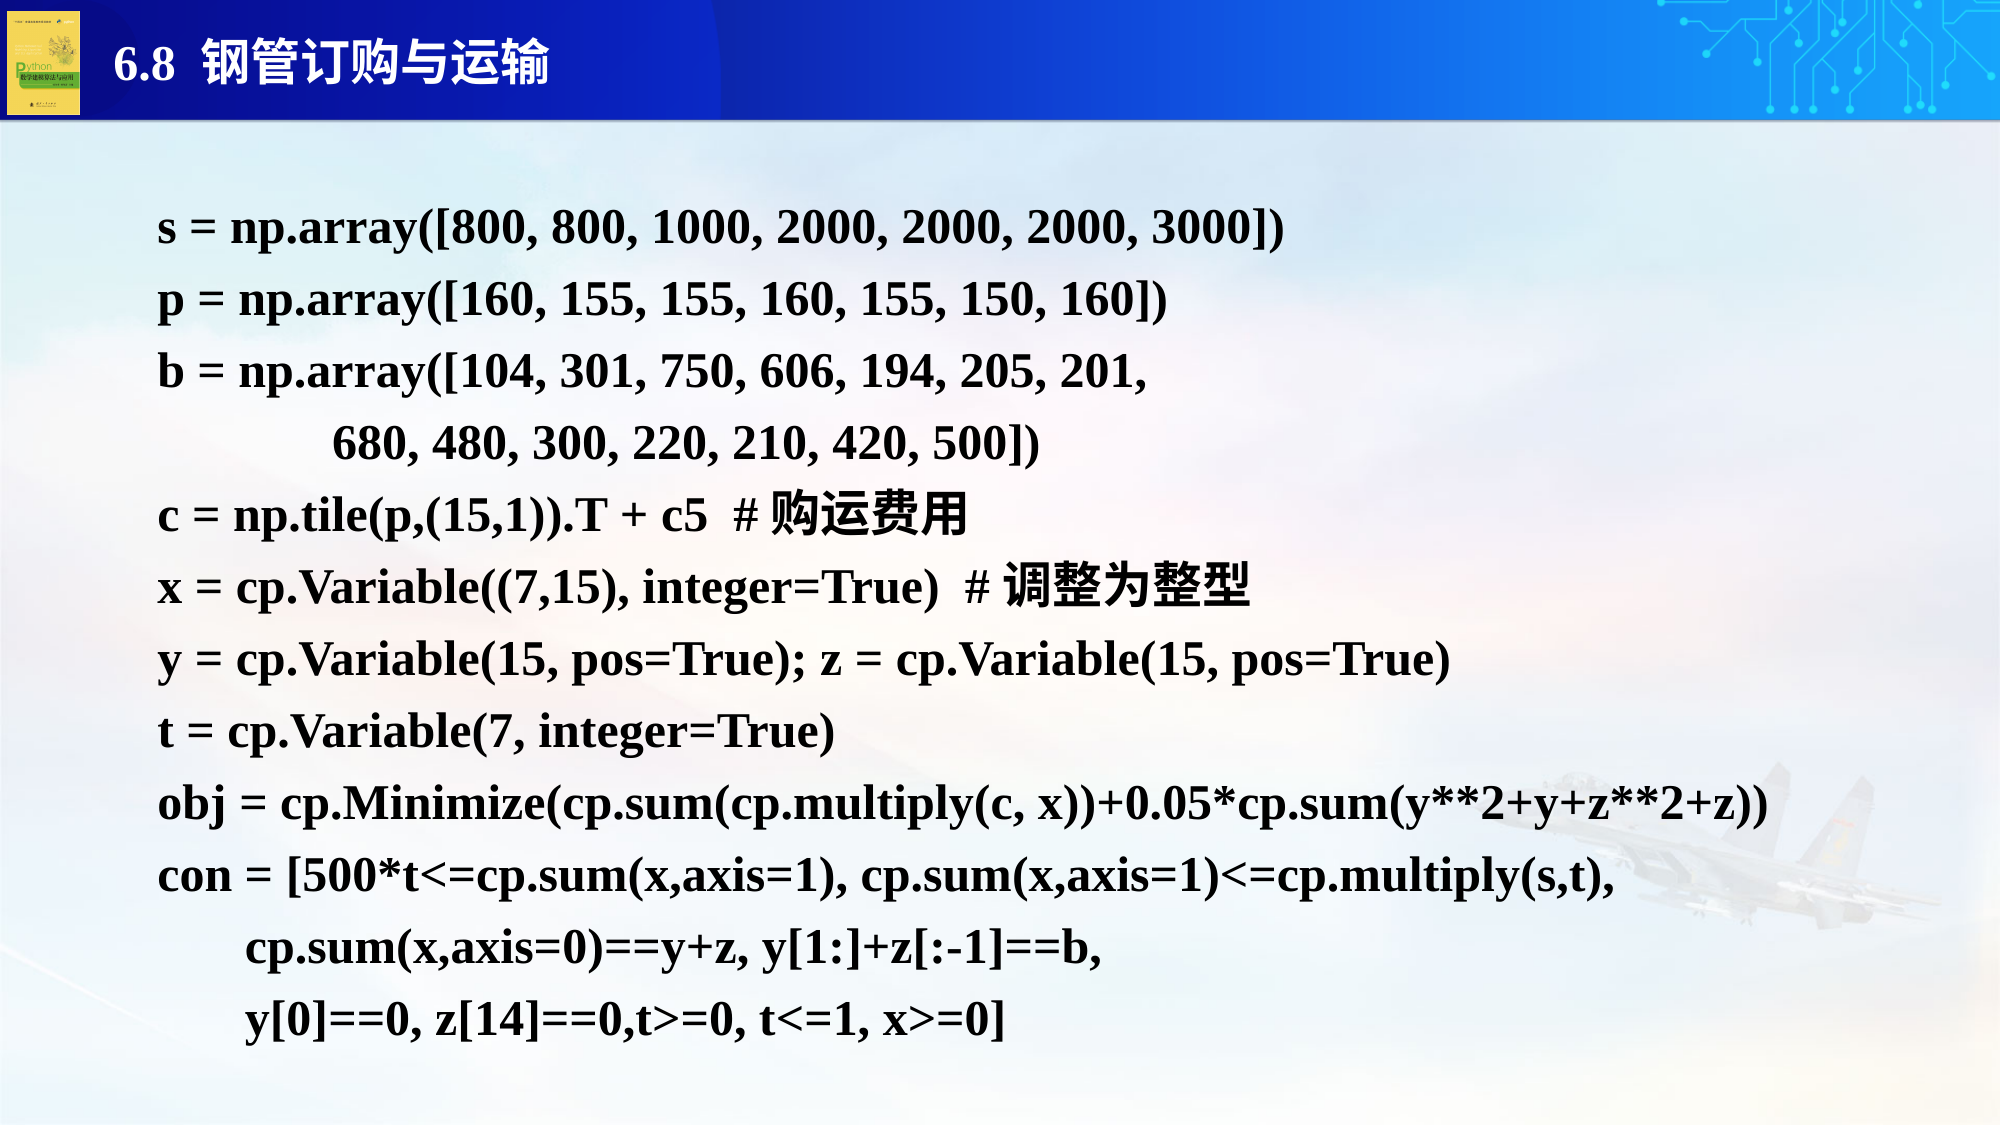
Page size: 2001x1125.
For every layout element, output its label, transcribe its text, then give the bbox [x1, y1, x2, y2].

picture [0, 0, 2000, 1125]
list s = np.array([800, 800, 1000, 2000, 2000, 2000, 3000]) p = np.array([160, 155, 155, 160, 155, 150, 160]) b = np.array([104, 301, 750, 606, 194, 205, 201, 680, 480, 300, 220, 210, 420, 500]) c = np.tile(p,(15,1)).T + c5 #购运费用 x = cp.Variable((7,15), integer=True) #调整为整型 y = cp.Variable(15, pos=True); z = cp.Variable(15, pos=True) t = cp.Variable(7, integer=True) obj = cp.Minimize(cp.sum(cp.multiply(c, x))+0.05*cp.sum(y**2+y+z**2+z)) con = [500*t<=cp.sum(x,axis=1), cp.sum(x,axis=1)<=cp.multiply(s,t), cp.sum(x,axis=0)==y+z, y[1:]+z[:-1]==b, y[0]==0, z[14]==0,t>=0, t<=1, x>=0] [98, 173, 1942, 1068]
